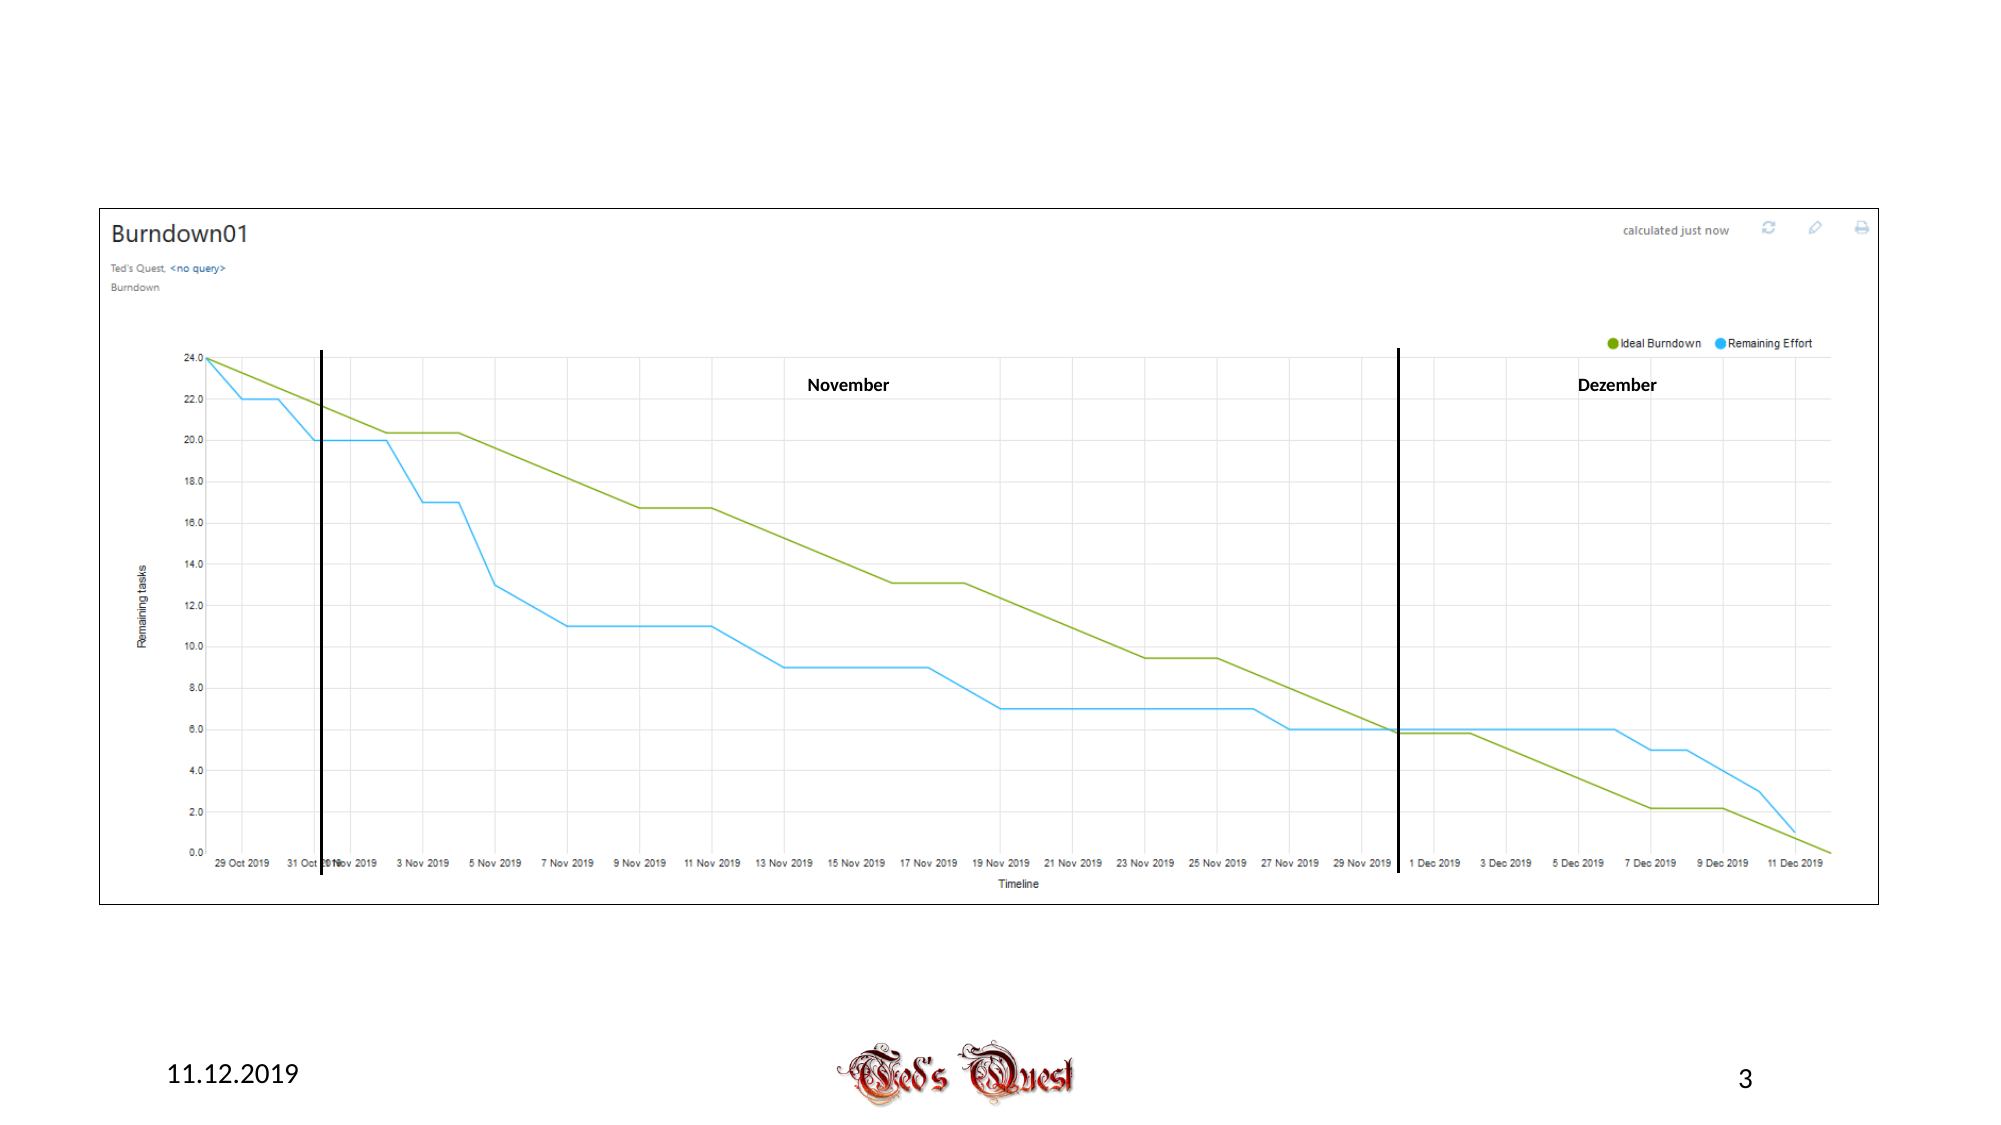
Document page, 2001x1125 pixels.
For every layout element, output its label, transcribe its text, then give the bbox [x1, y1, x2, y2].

picture [832, 1035, 1077, 1109]
text_box 3 [1723, 1052, 2000, 1102]
text_box 11.12.2019 [151, 1047, 530, 1098]
picture [99, 208, 1879, 905]
slide_number [1412, 1042, 1863, 1103]
